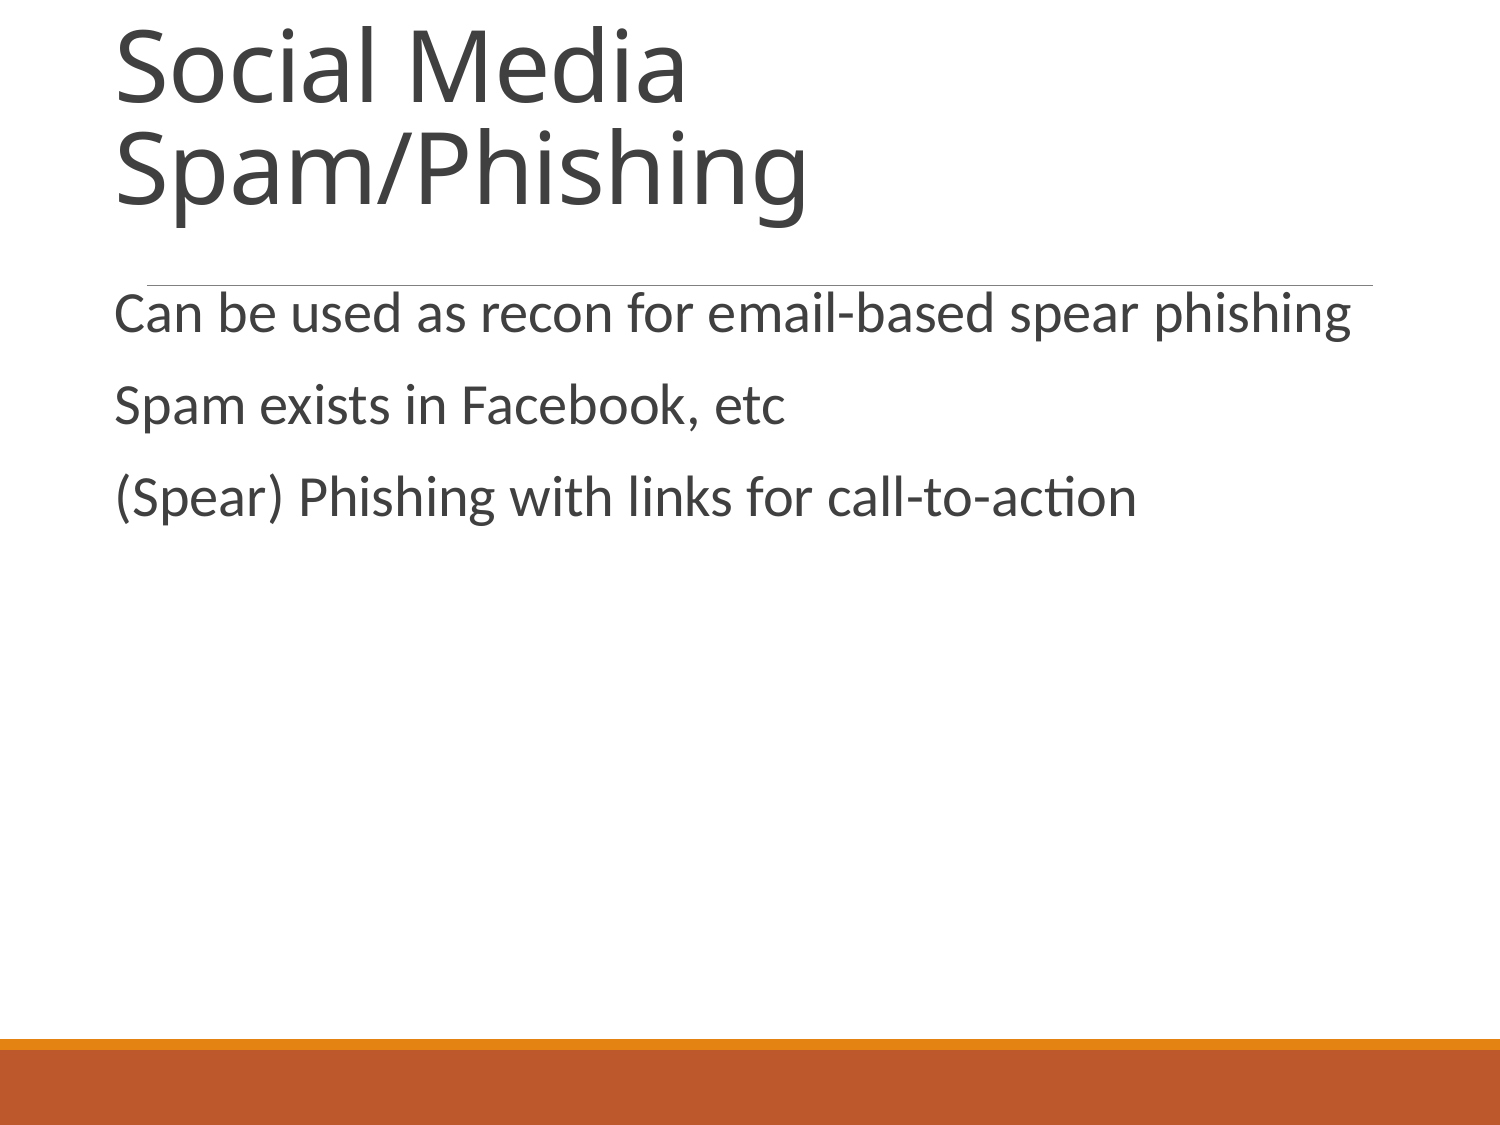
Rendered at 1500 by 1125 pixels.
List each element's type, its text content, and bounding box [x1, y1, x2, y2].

list Can be used as recon for email-based spear phishing Spam exists in Facebook, etc (Spear) Phishing with links for call-to-action [99, 275, 1400, 938]
title Social Media Spam/Phishing [99, 45, 1400, 233]
